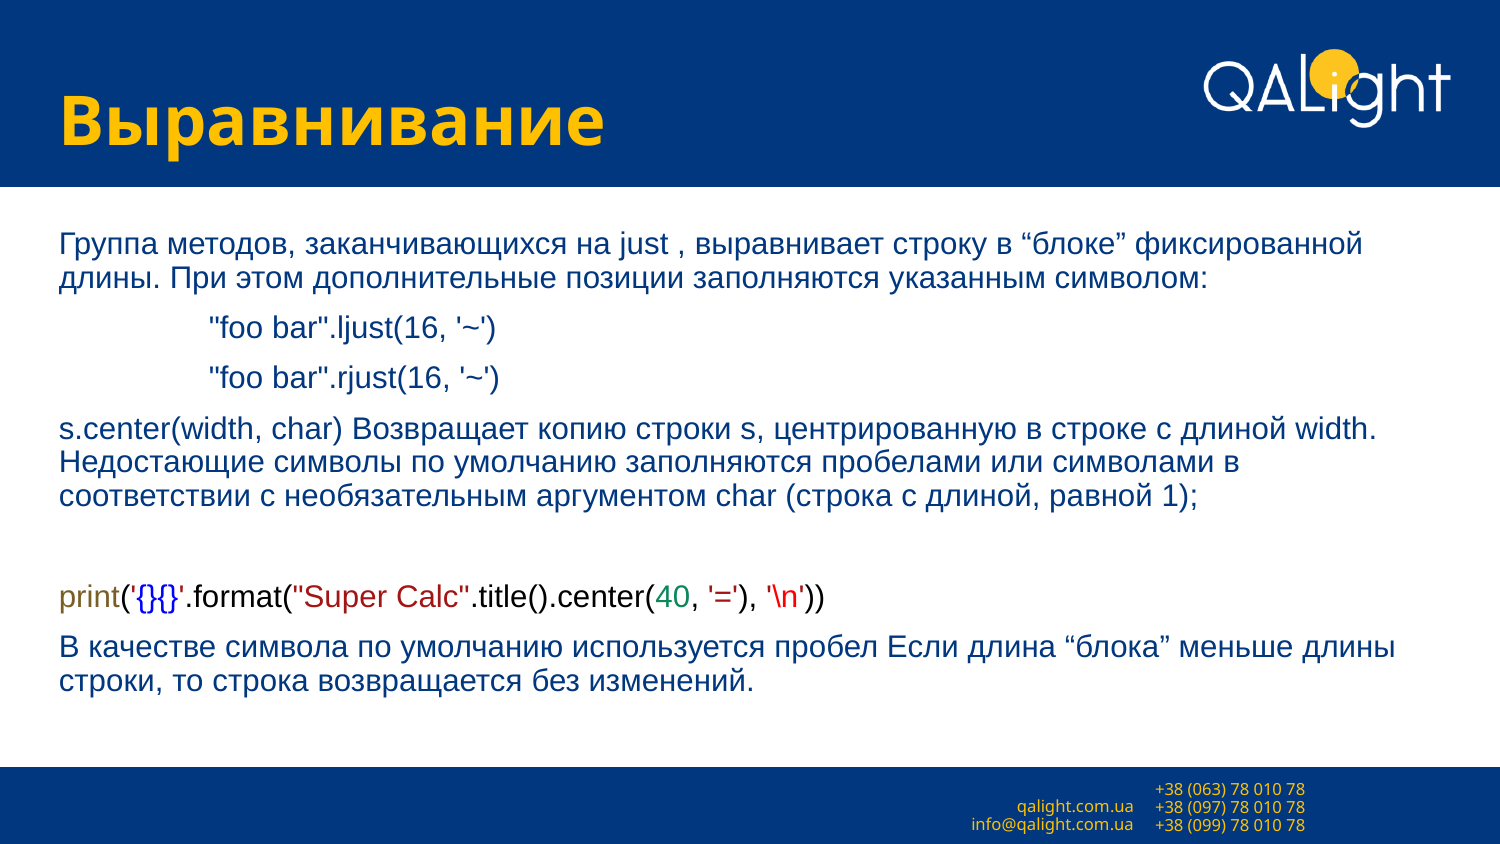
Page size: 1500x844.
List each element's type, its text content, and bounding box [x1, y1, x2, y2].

title Выравнивание [47, 15, 1187, 172]
subtitle Группа методов, заканчивающихся на just , выравнивает строку в “блоке” фиксированной длины. При этом дополнительные позиции заполняются указанным символом: "foo bar".ljust(16, '~') "foo bar".rjust(16, '~') s.center(width, char) Возвращает копию строки s, центрированную в строке с длиной width. Недостающие символы по умолчанию заполняются пробелами или символами в соответствии с необязательным аргументом char (строка с длиной, равной 1); print('{}{}'.format("Super Calc".title().center(40, '='), '\n')) В качестве символа по умолчанию используется пробел Если длина “блока” меньше длины строки, то строка возвращается без изменений. [47, 216, 1448, 763]
picture [1200, 48, 1453, 130]
